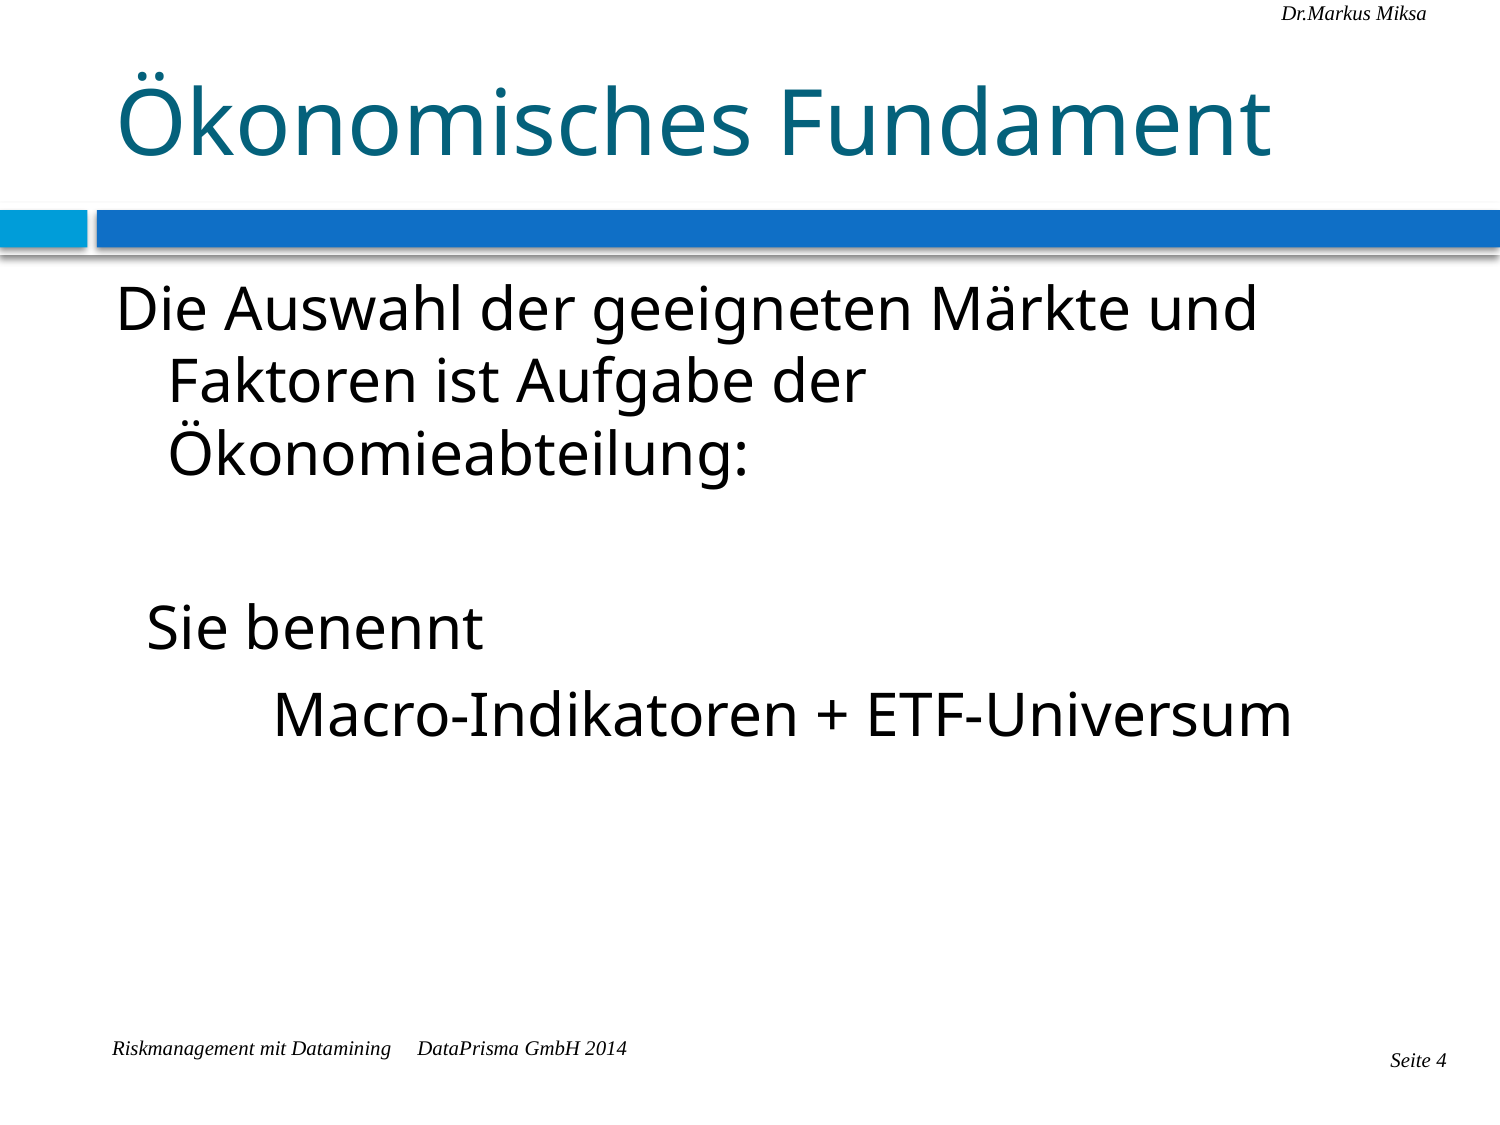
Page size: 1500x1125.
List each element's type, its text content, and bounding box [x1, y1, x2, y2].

list Die Auswahl der geeigneten Märkte und Faktoren ist Aufgabe der Ökonomieabteilung: Sie benennt Macro-Indikatoren + ETF-Universum [100, 262, 1438, 1000]
title Ökonomisches Fundament [100, 37, 1438, 200]
